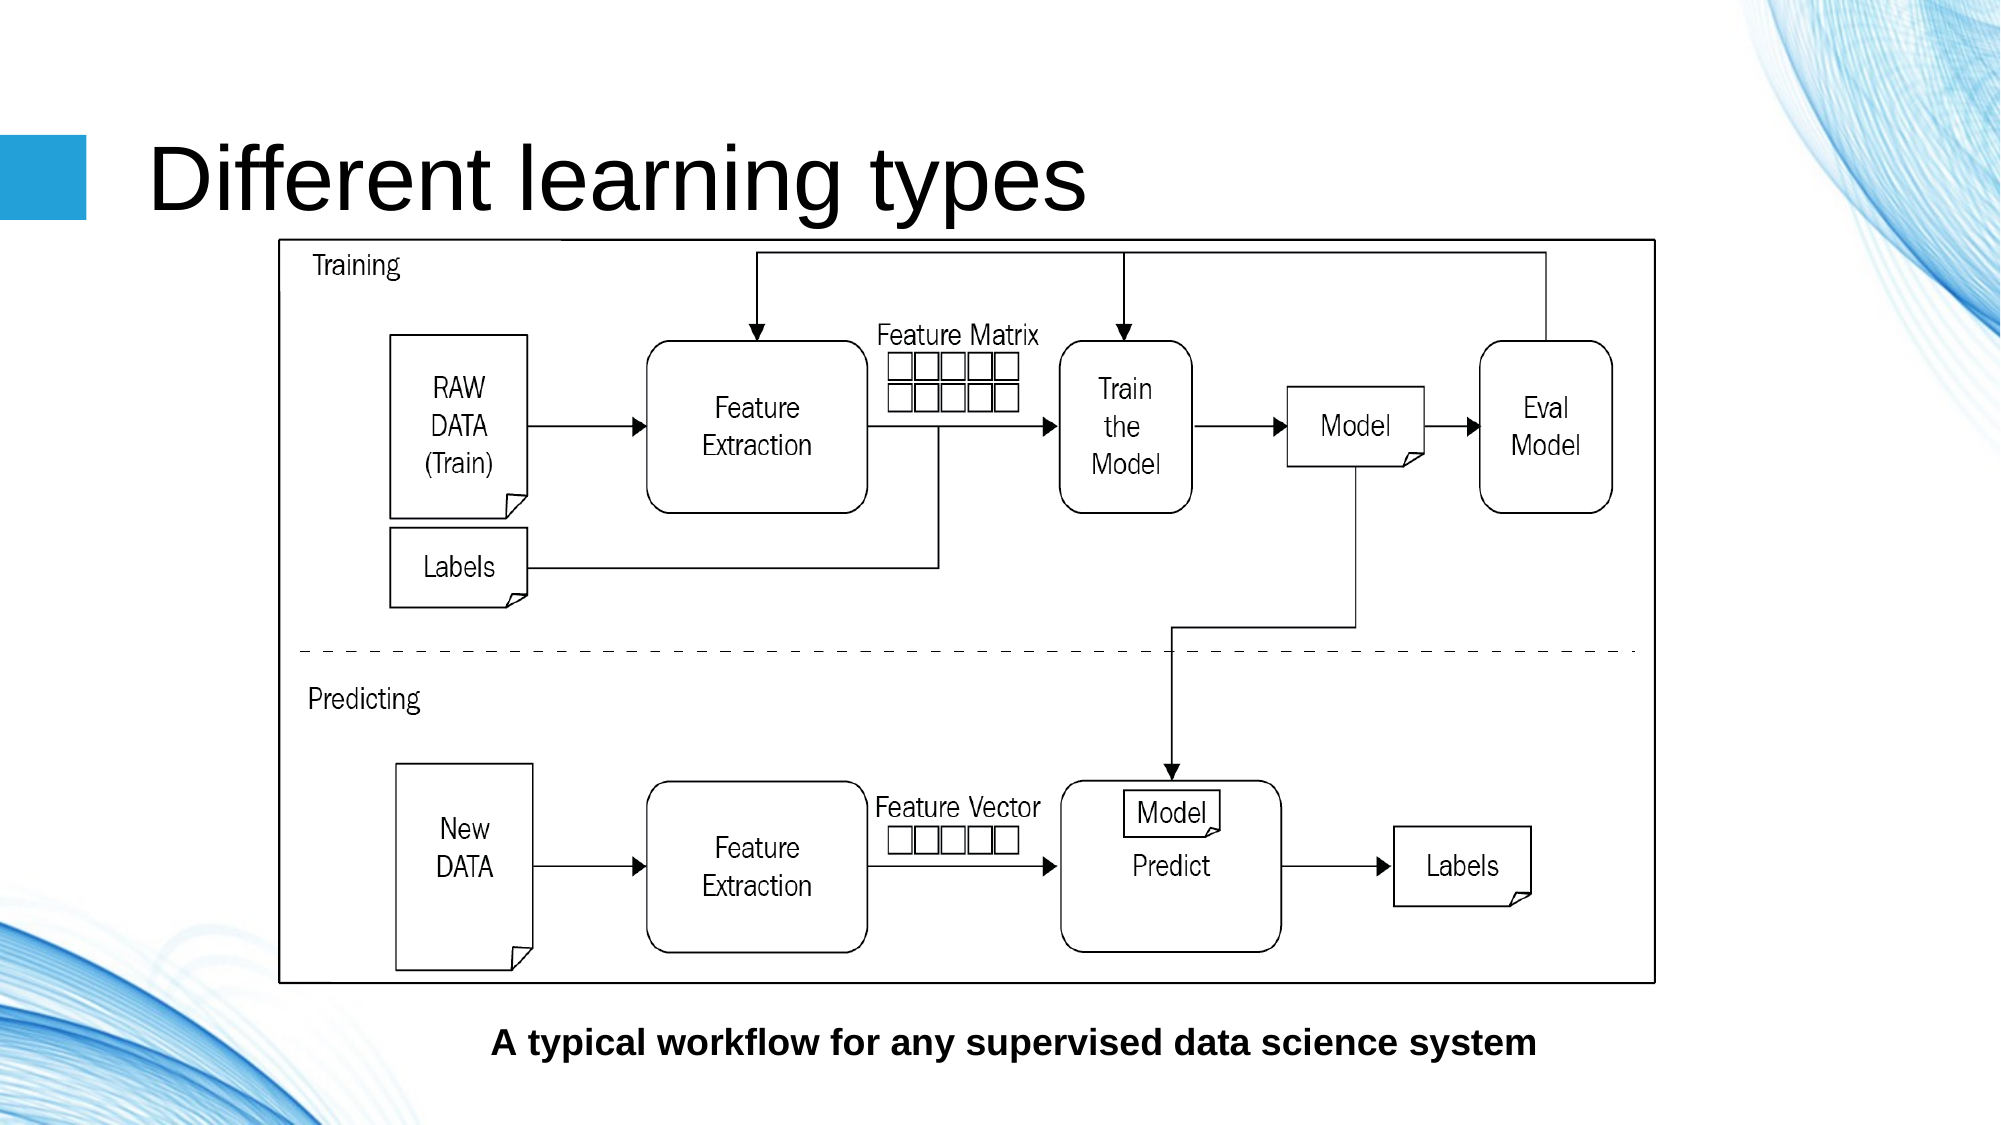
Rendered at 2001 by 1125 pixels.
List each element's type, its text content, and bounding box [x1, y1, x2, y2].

text_box A typical workflow for any supervised data science system [276, 1010, 1742, 1071]
text_box Different learning types [133, 111, 1408, 238]
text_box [277, 237, 1657, 986]
picture [0, 0, 2001, 1125]
